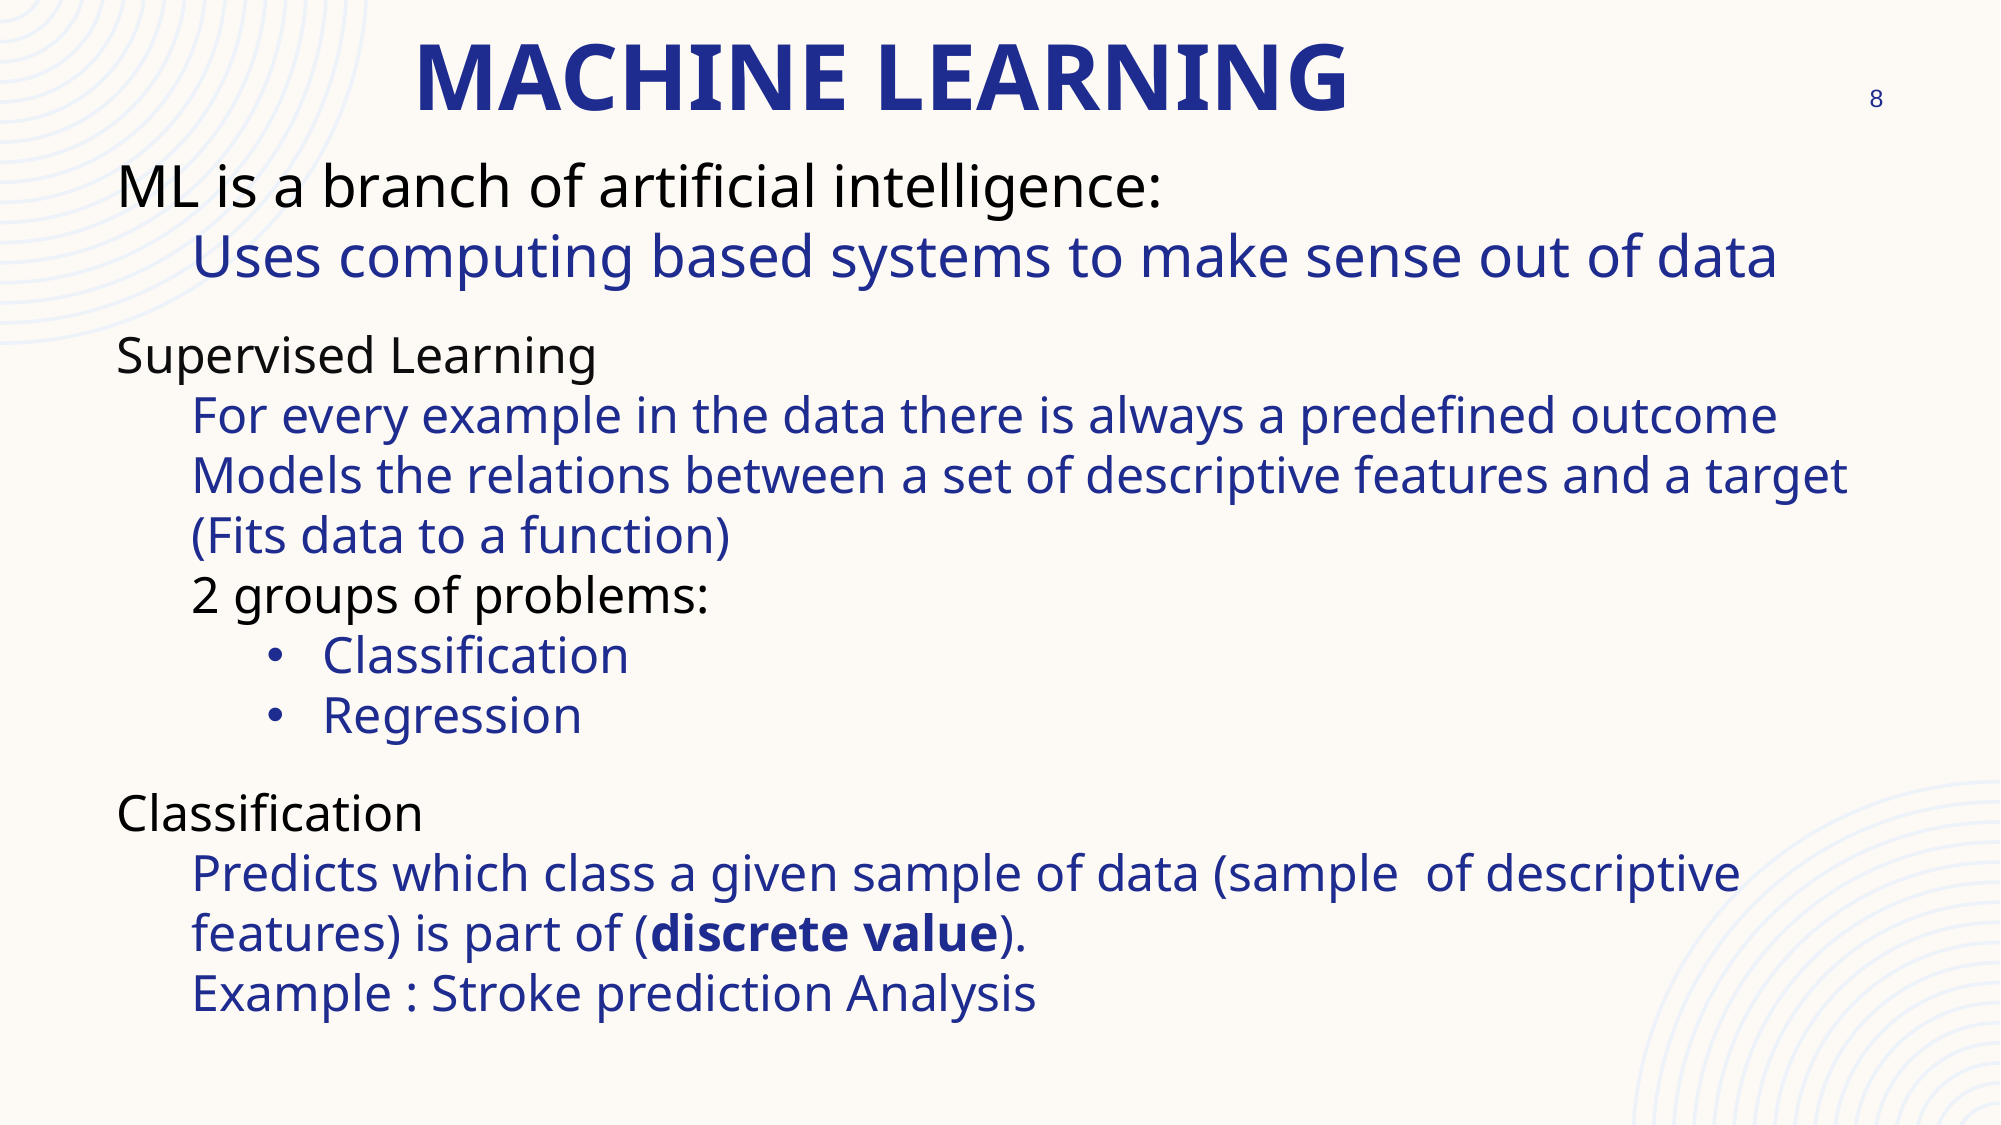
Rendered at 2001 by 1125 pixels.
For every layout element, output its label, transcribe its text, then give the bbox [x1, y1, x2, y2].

text_box ML is a branch of artificial intelligence: Uses computing based systems to make sense out of data [101, 141, 1898, 297]
text_box Classification Predicts which class a given sample of data (sample of descriptive features) is part of (discrete value). Example : Stroke prediction Analysis [101, 773, 1898, 1029]
text_box Supervised Learning For every example in the data there is always a predefined outcome Models the relations between a set of descriptive features and a target (Fits data to a function) 2 groups of problems: Classification Regression [101, 316, 1898, 752]
slide_number 8 [1795, 75, 1958, 120]
footer MACHINE LEARNING [101, 28, 1663, 120]
